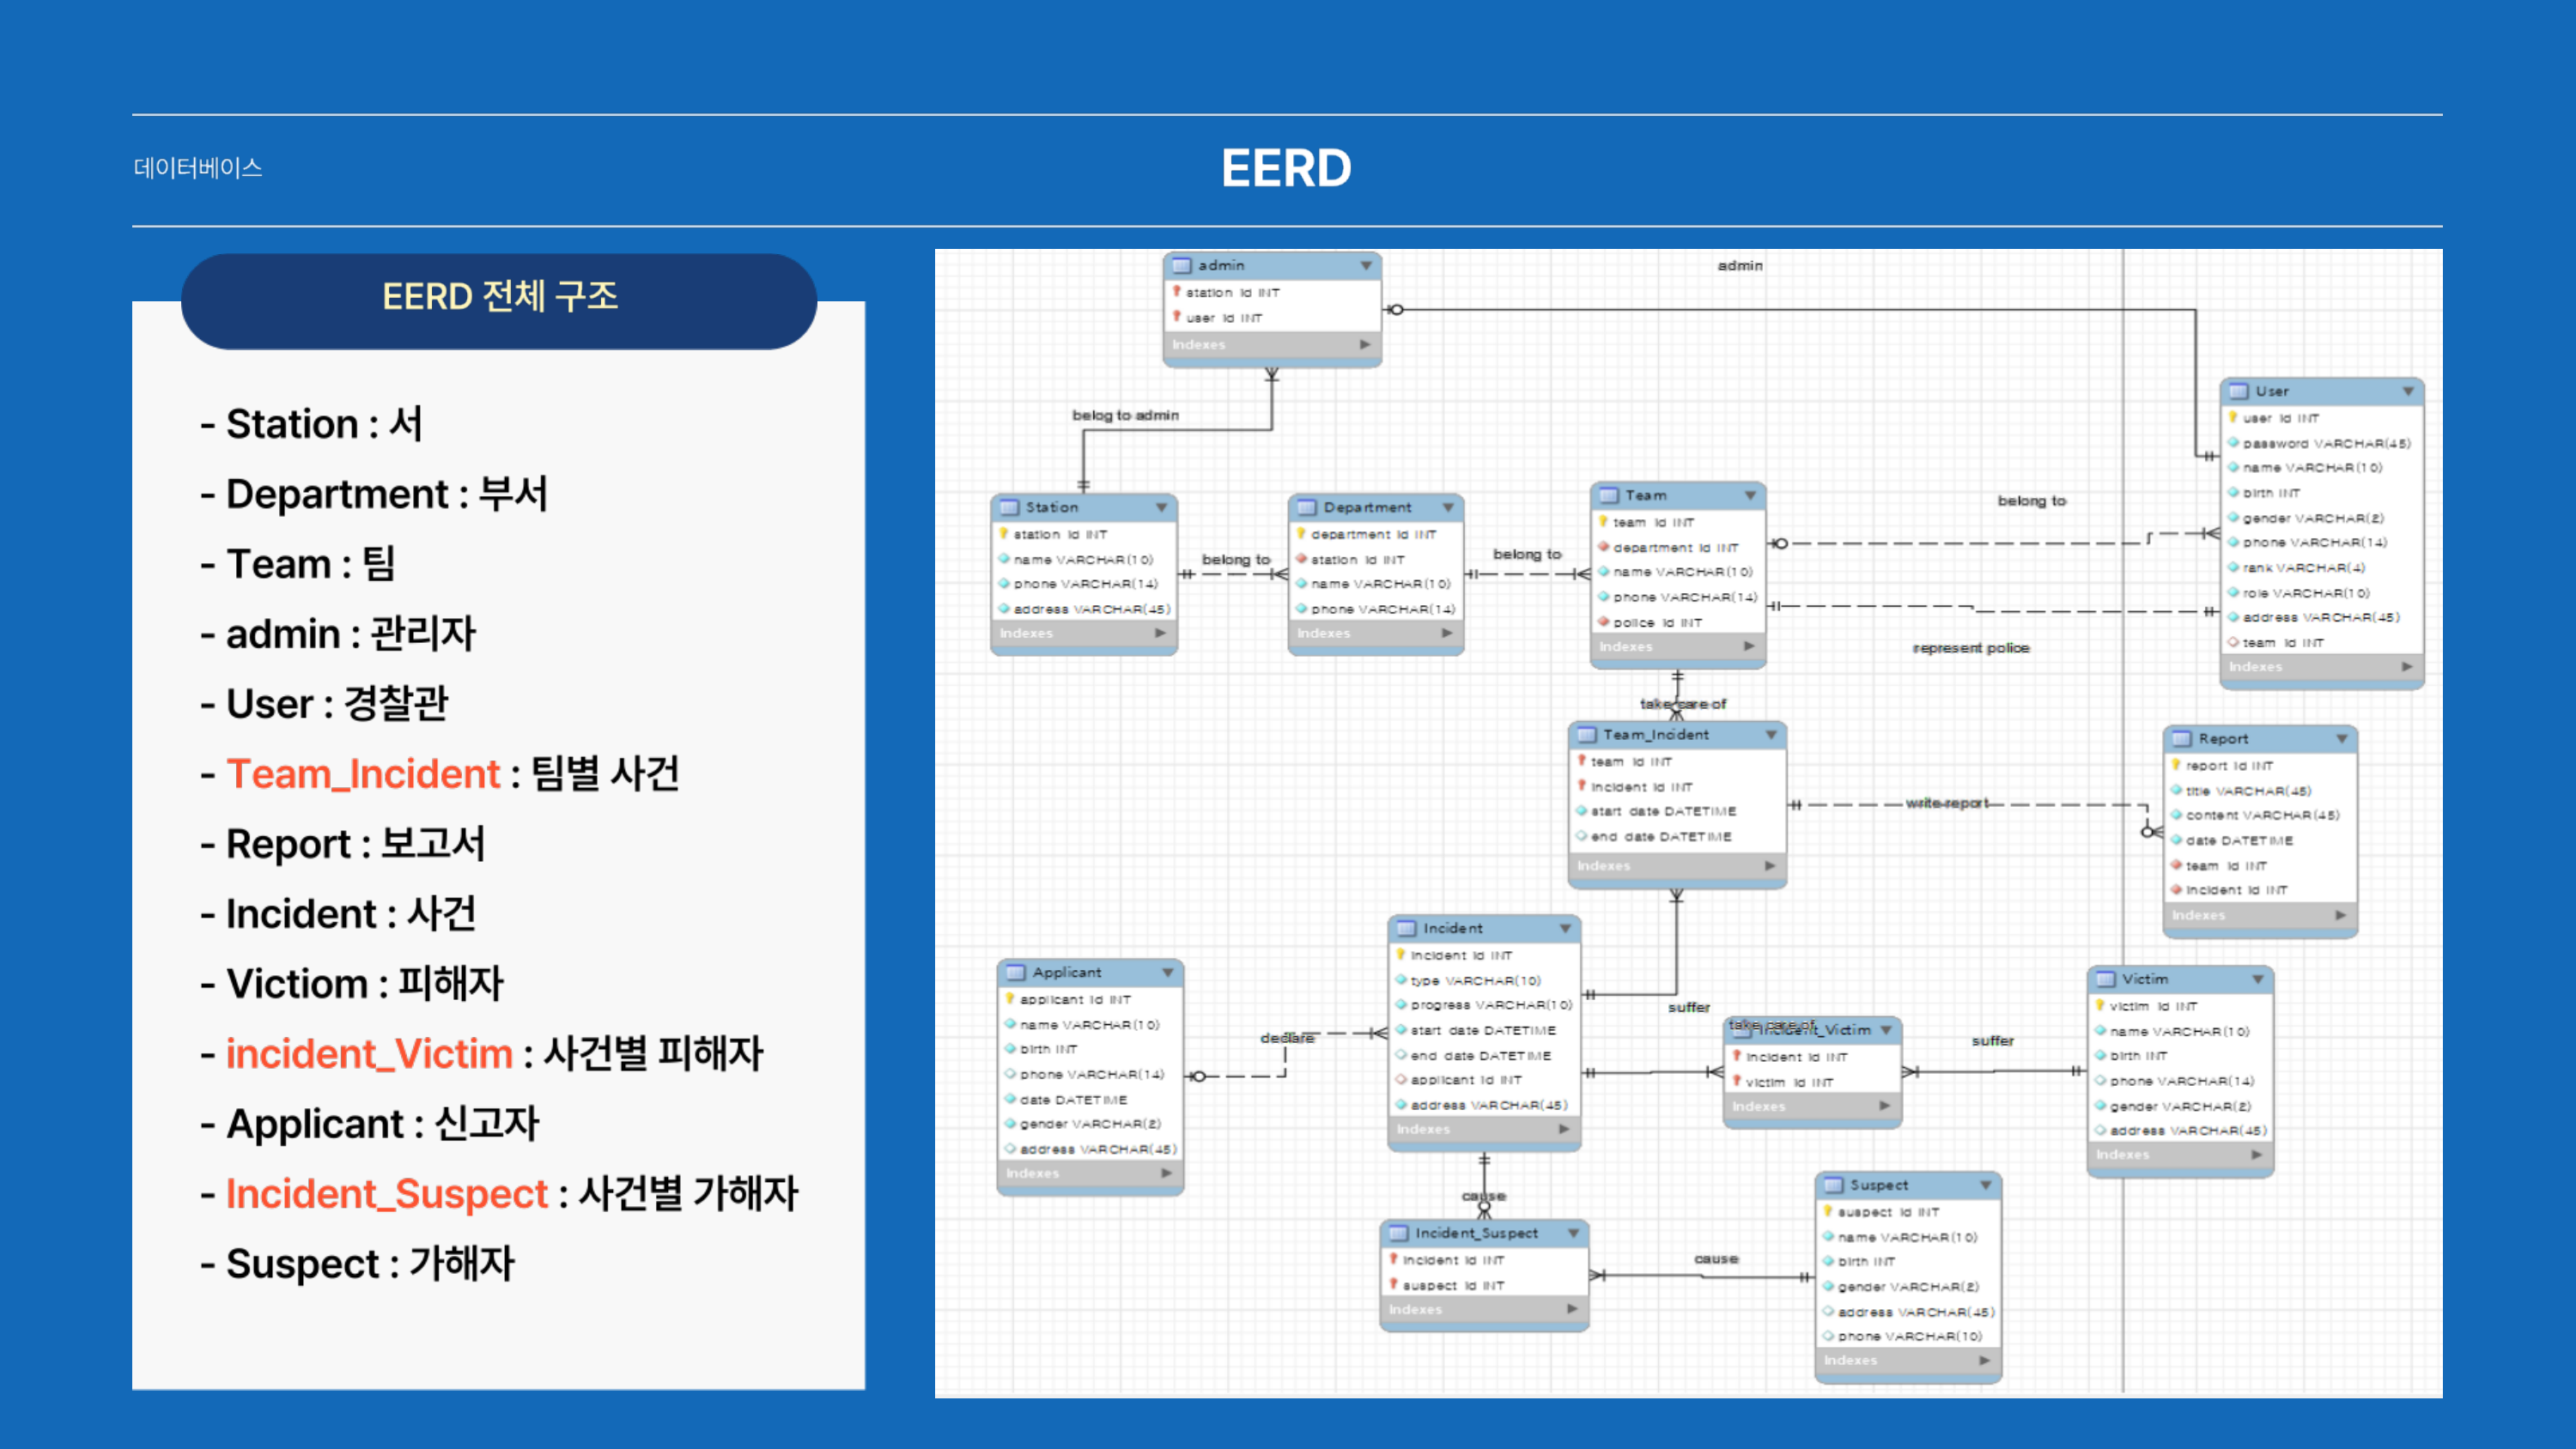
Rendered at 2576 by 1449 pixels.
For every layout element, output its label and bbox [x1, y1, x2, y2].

text_box [181, 252, 817, 350]
picture [130, 147, 276, 198]
text_box [132, 301, 866, 1391]
picture [246, 266, 638, 336]
picture [191, 391, 817, 1307]
text_box [935, 249, 2443, 1398]
text_box [132, 222, 2444, 232]
text_box [132, 111, 2444, 120]
picture [801, 122, 1378, 222]
